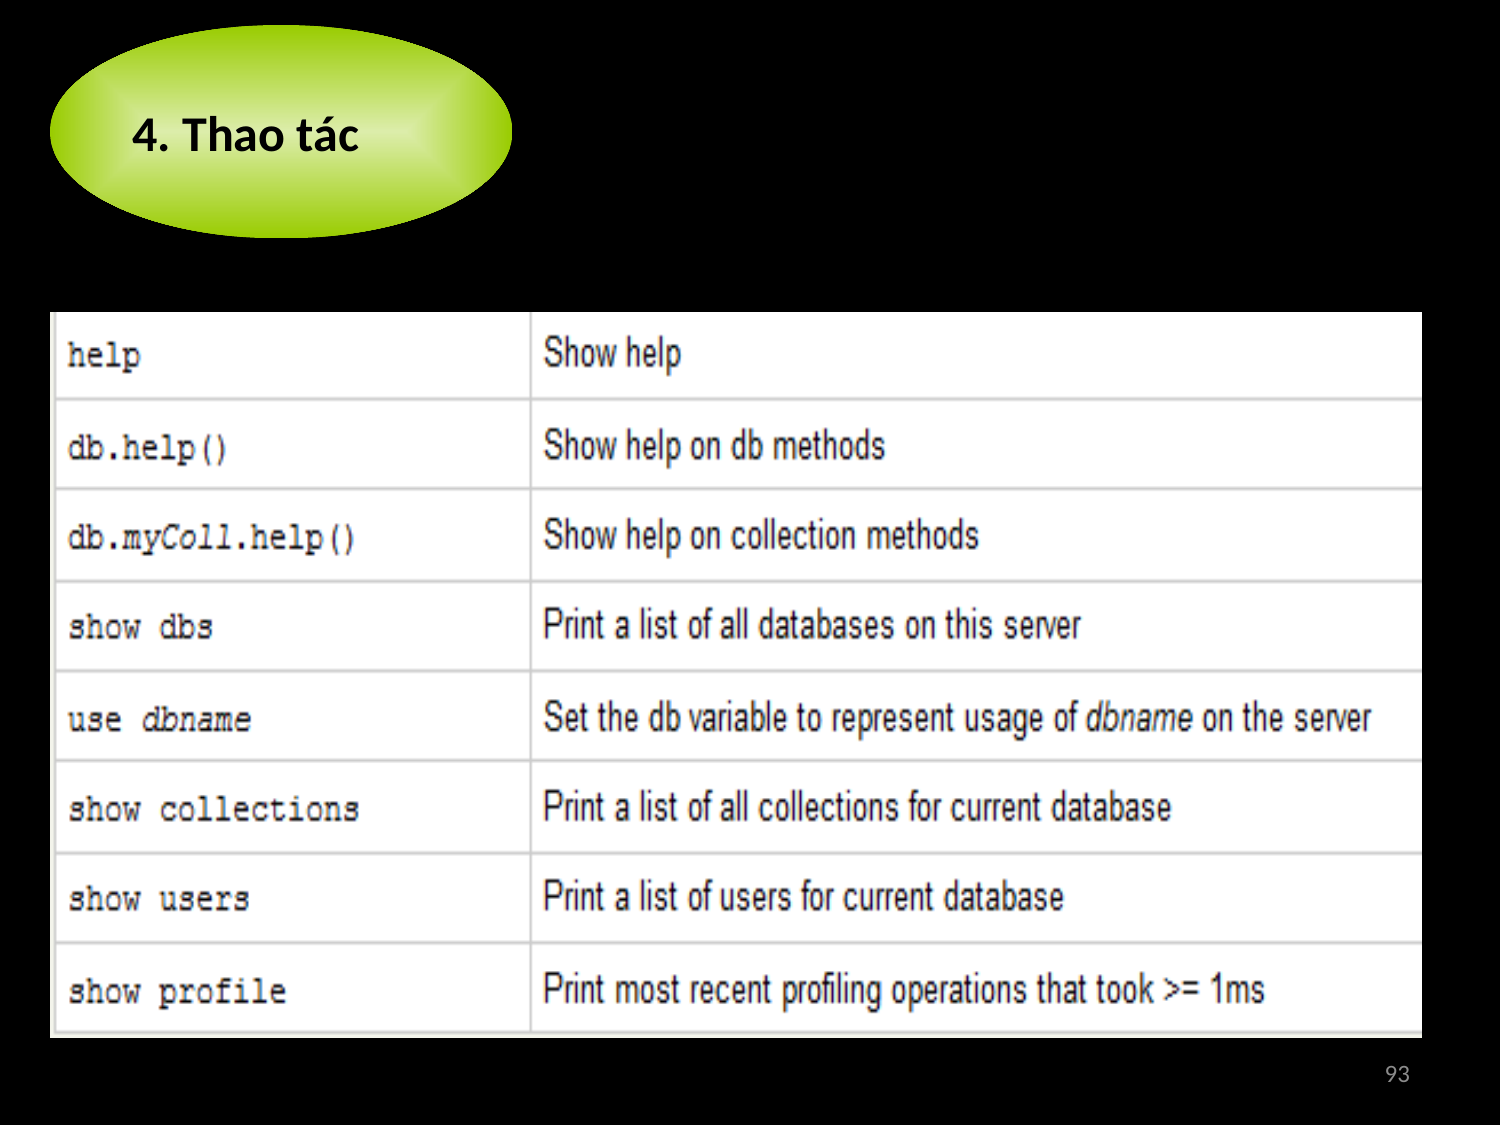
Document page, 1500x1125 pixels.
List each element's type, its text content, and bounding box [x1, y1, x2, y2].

slide_number 93 [1074, 1042, 1425, 1103]
picture [49, 312, 1423, 1038]
text_box 4. Thao tác [49, 24, 513, 239]
